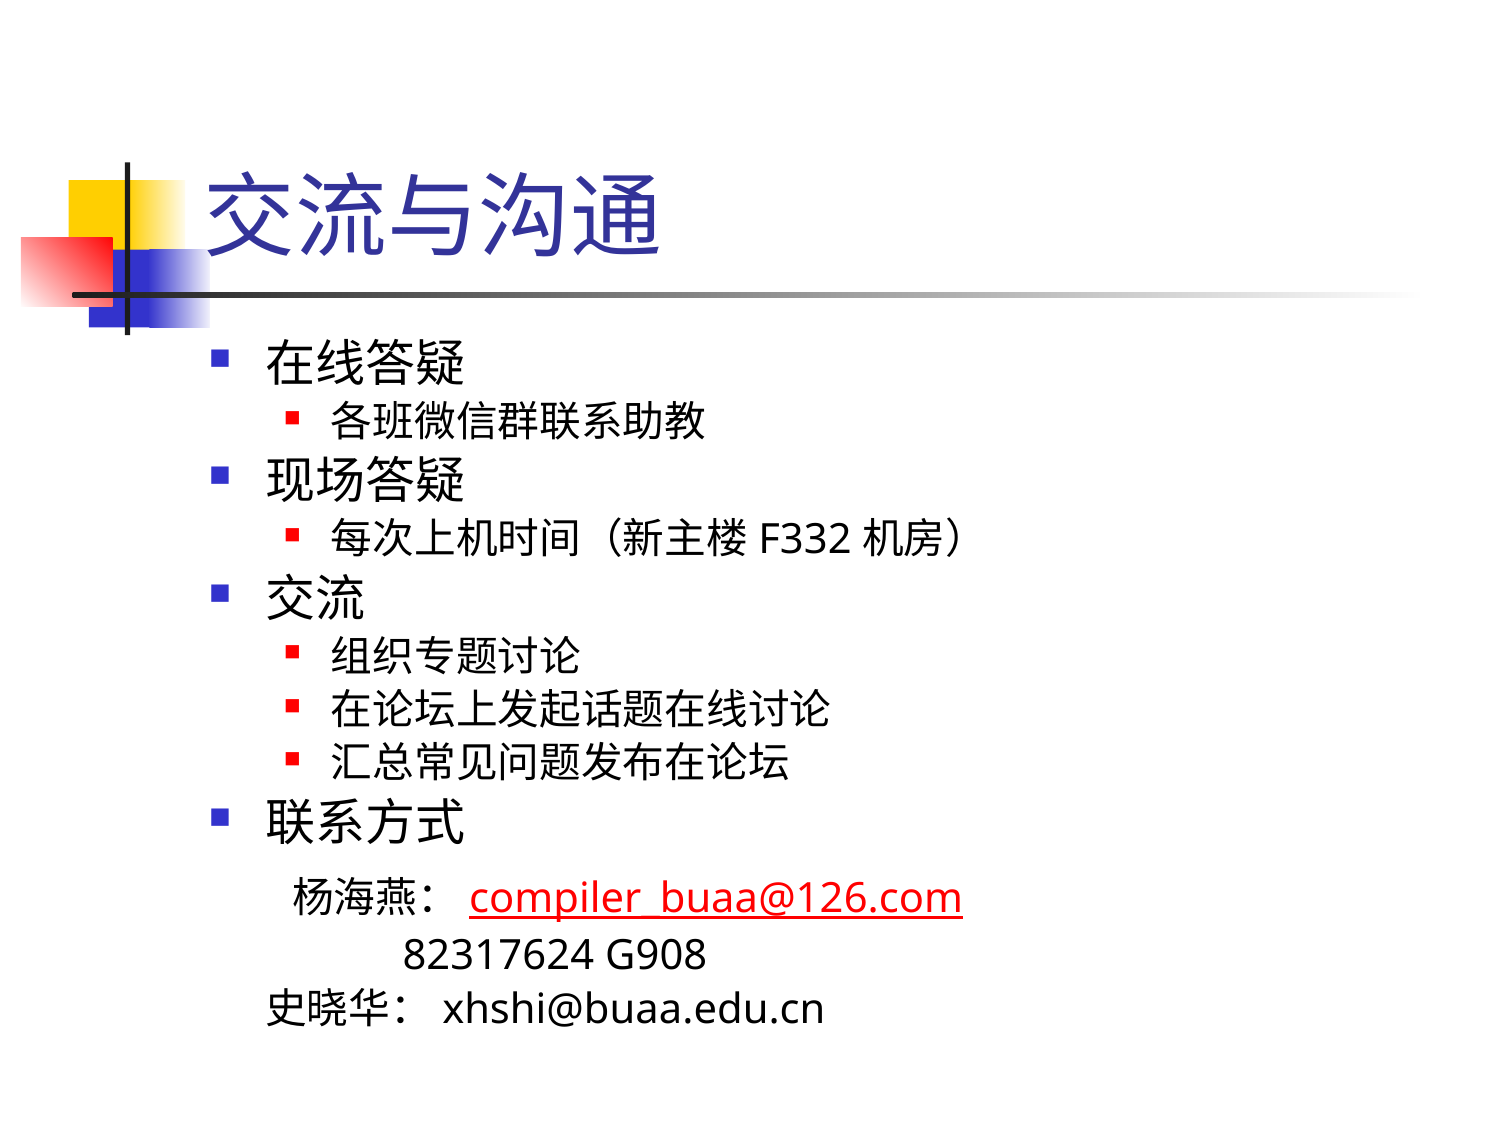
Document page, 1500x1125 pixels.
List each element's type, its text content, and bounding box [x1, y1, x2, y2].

title 交流与沟通 [188, 35, 1468, 275]
list 在线答疑 各班微信群联系助教 现场答疑 每次上机时间（新主楼F332机房） 交流 组织专题讨论 在论坛上发起话题在线讨论 汇总常见问题发布在论坛 联系方式 杨海燕：compiler_buaa@126.com 82317624 G908 史晓华：xhshi@buaa.edu.cn [193, 331, 1469, 1047]
